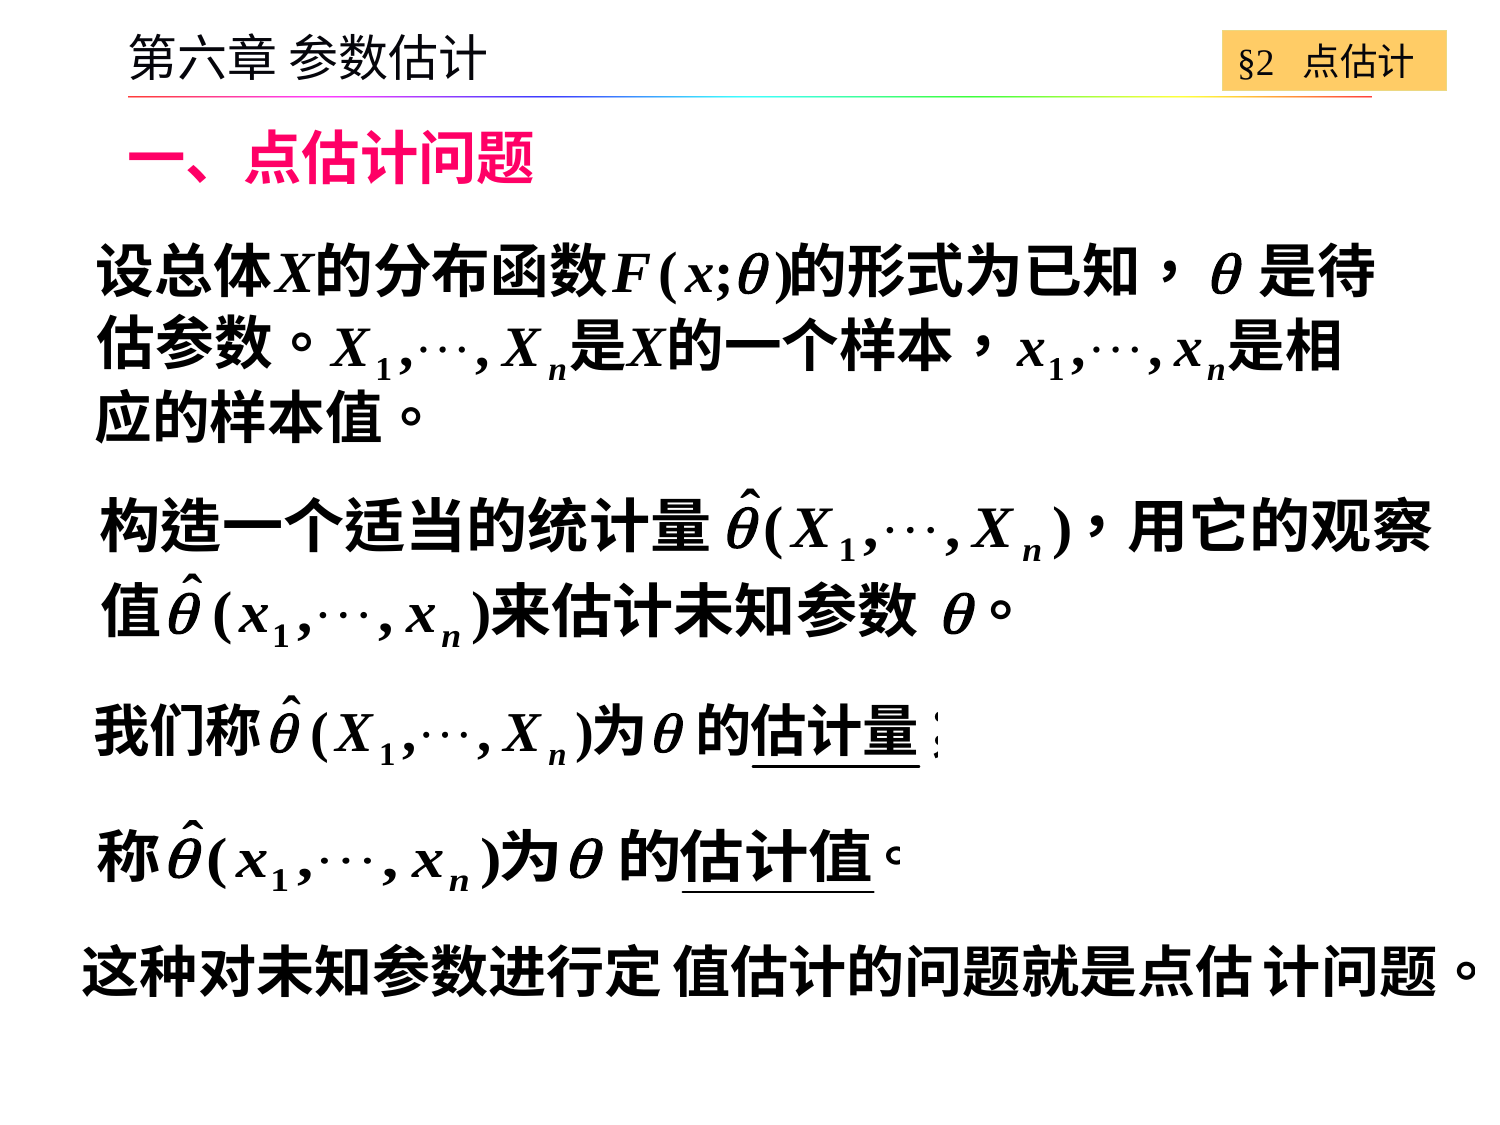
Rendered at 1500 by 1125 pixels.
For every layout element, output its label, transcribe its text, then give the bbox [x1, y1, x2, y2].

text_box §2 点估计 [1222, 30, 1447, 91]
text_box 一、点估计问题 [112, 113, 638, 199]
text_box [87, 305, 1351, 459]
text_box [87, 810, 901, 906]
text_box 第六章 参数估计 [112, 37, 1388, 75]
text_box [93, 475, 1451, 662]
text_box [74, 935, 1476, 1012]
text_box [89, 234, 1388, 381]
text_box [128, 96, 1372, 101]
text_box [87, 685, 938, 780]
